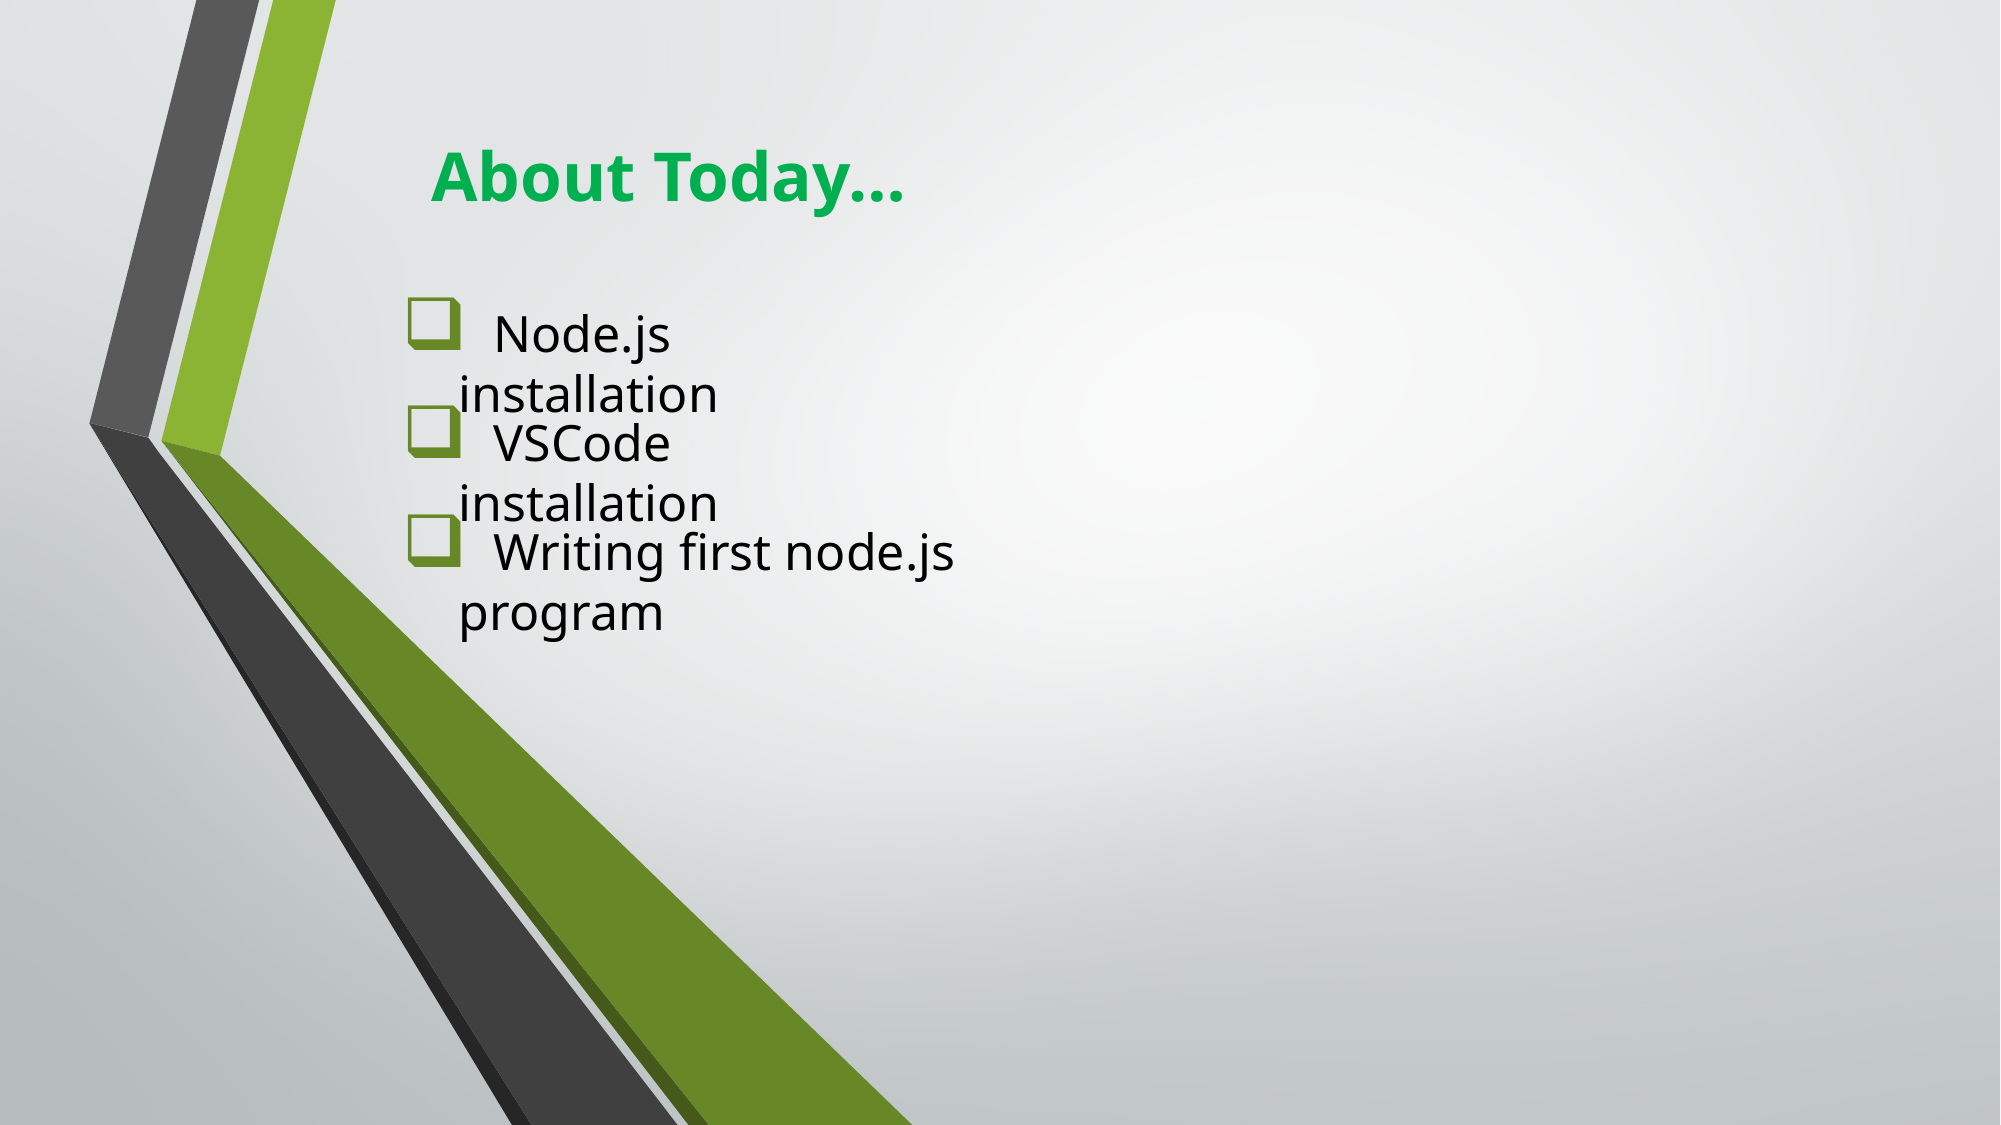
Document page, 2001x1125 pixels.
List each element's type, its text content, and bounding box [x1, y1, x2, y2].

text_box Node.js installation [387, 295, 937, 367]
text_box VSCode installation [387, 403, 937, 475]
text_box Writing first node.js program [387, 512, 1105, 584]
text_box About Today… [292, 124, 922, 222]
